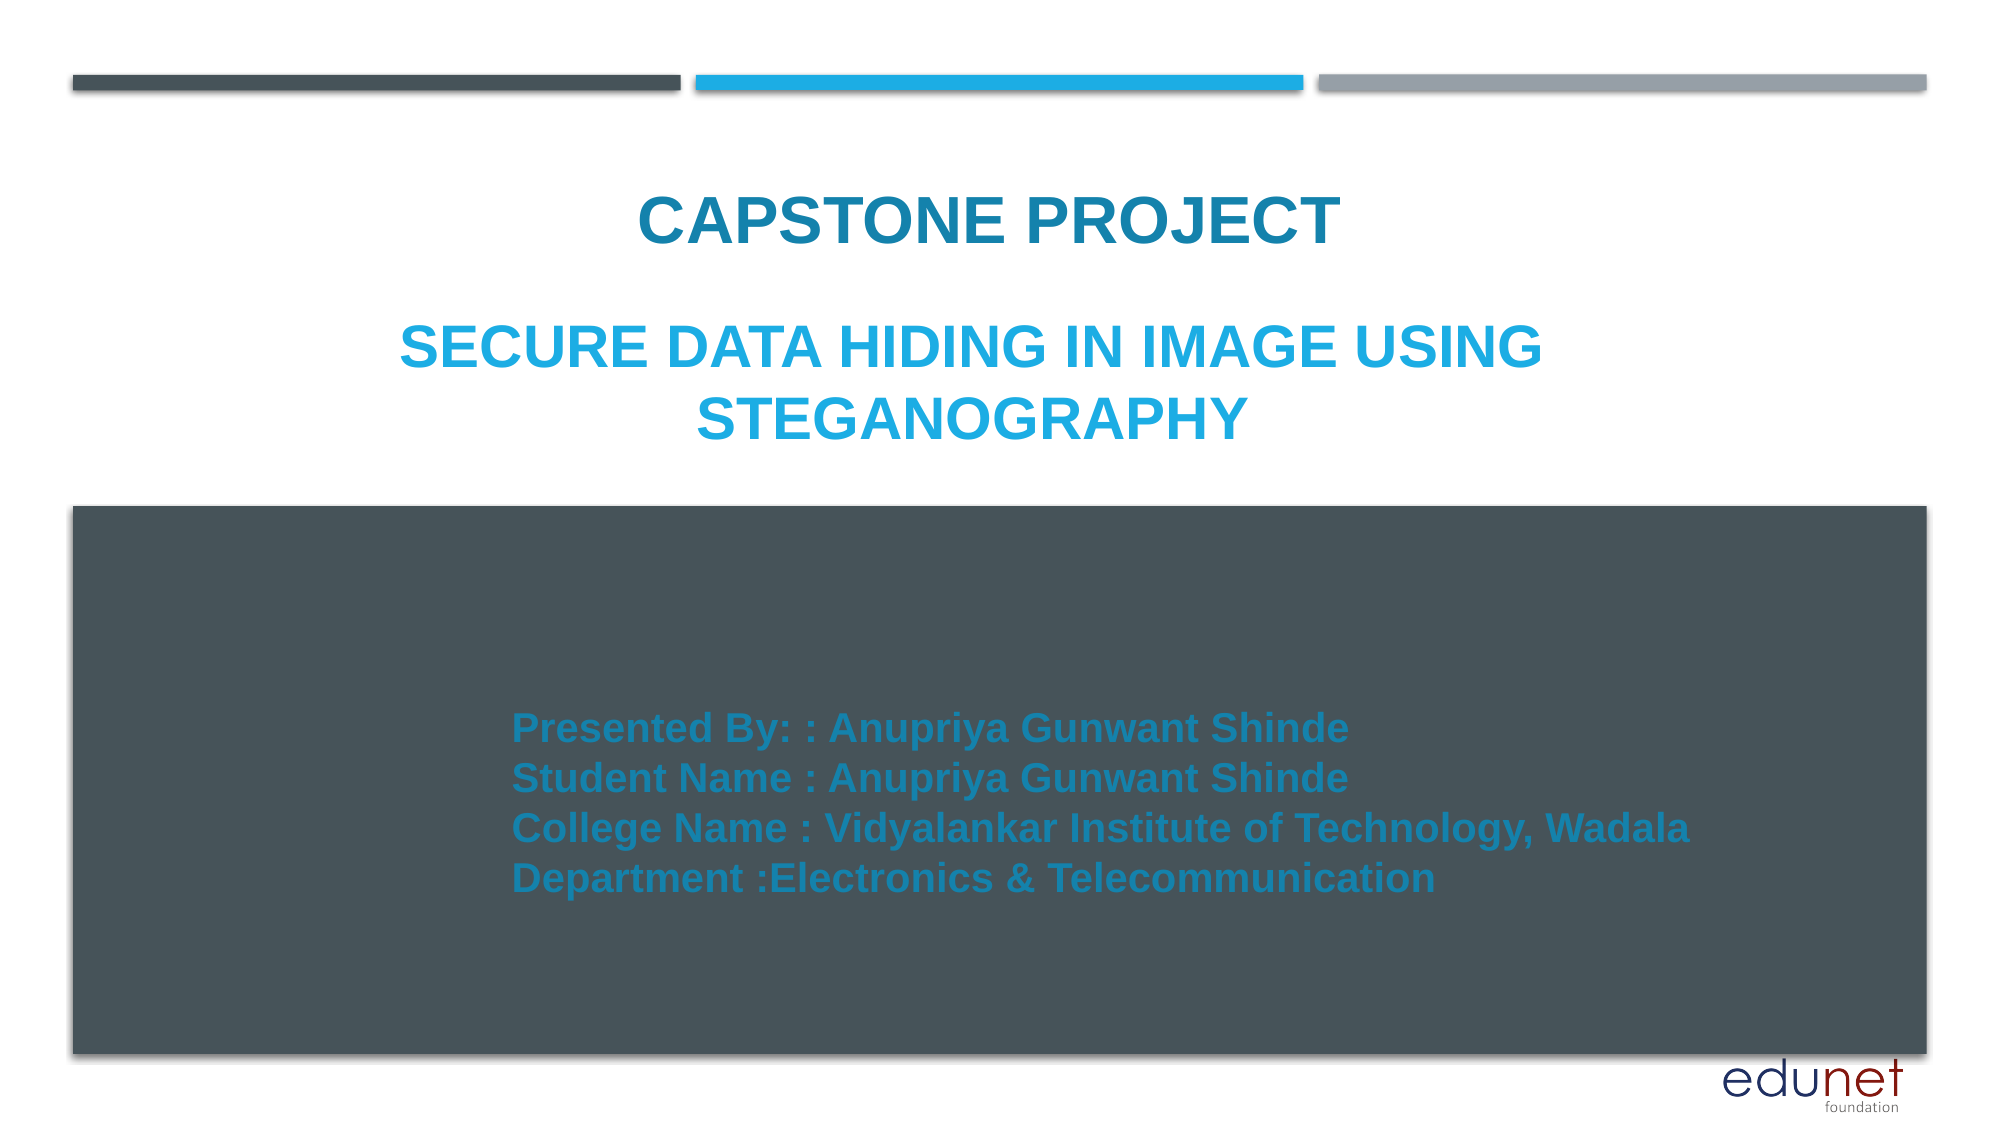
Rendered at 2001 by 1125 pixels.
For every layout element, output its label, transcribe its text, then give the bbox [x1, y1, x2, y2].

text_box CAPSTONE PROJECT [0, 169, 2000, 265]
picture [1719, 1056, 1905, 1116]
title Secure Data Hiding in Image Using Steganography [222, 298, 1723, 460]
text_box Presented By: : Anupriya Gunwant Shinde Student Name : Anupriya Gunwant Shinde College Name : Vidyalankar Institute of Technology, Wadala Department :Electronics & Telecommunication [496, 693, 1806, 959]
